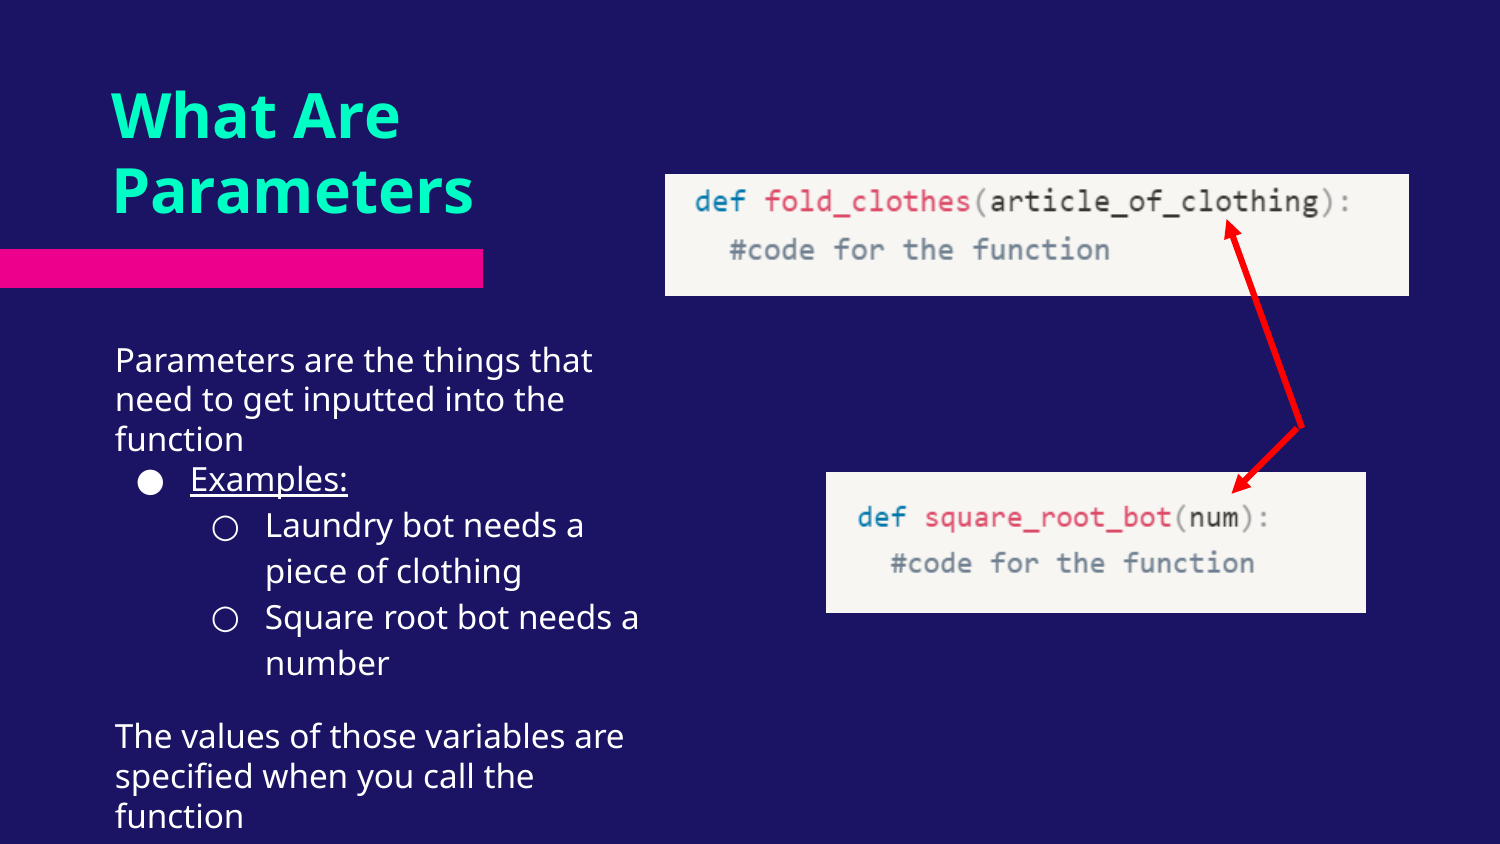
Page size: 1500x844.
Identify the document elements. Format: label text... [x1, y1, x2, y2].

picture [665, 174, 1409, 296]
list Parameters are the things that need to get inputted into the function Examples: Laundry bot needs a piece of clothing Square root bot needs a number The values of those variables are specified when you call the function [99, 323, 677, 674]
title What Are Parameters [96, 60, 681, 171]
picture [826, 471, 1366, 613]
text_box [1231, 437, 1298, 494]
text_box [1226, 218, 1303, 429]
